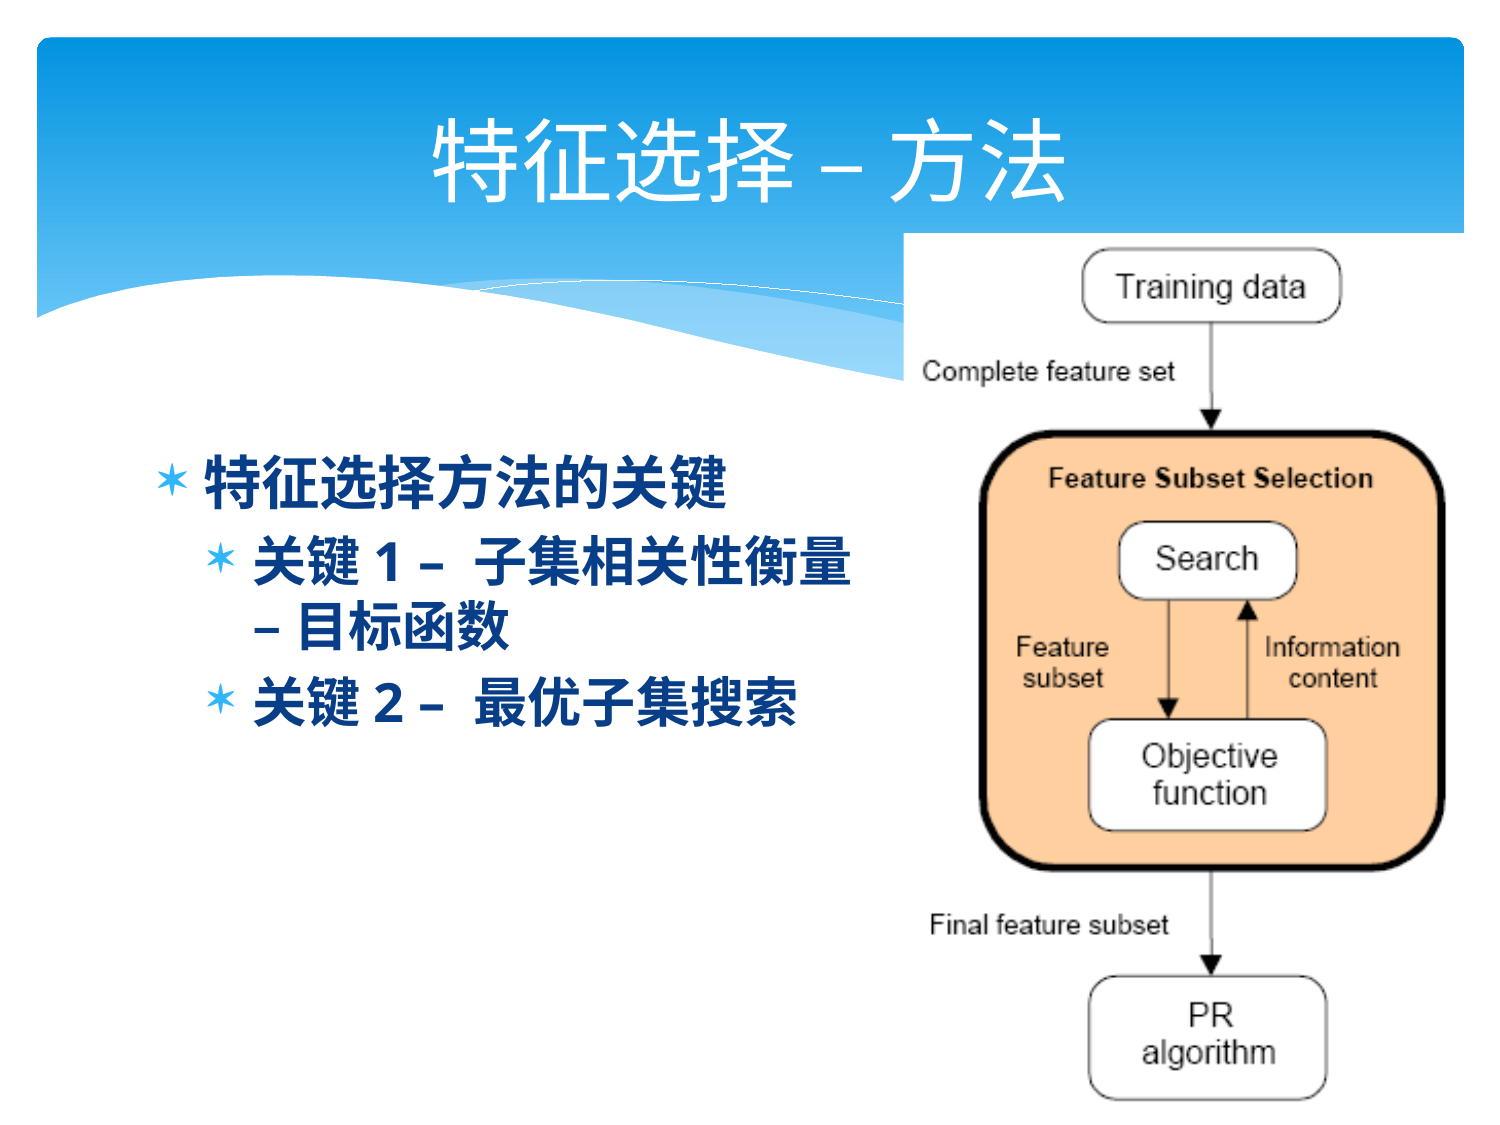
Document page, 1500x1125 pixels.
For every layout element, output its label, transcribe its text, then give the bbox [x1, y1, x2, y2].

title 特征选择 – 方法 [75, 55, 1425, 261]
list 特征选择方法的关键 关键1 – 子集相关性衡量 – 目标函数 关键2 – 最优子集搜索 [143, 438, 892, 1118]
picture [903, 233, 1480, 1118]
